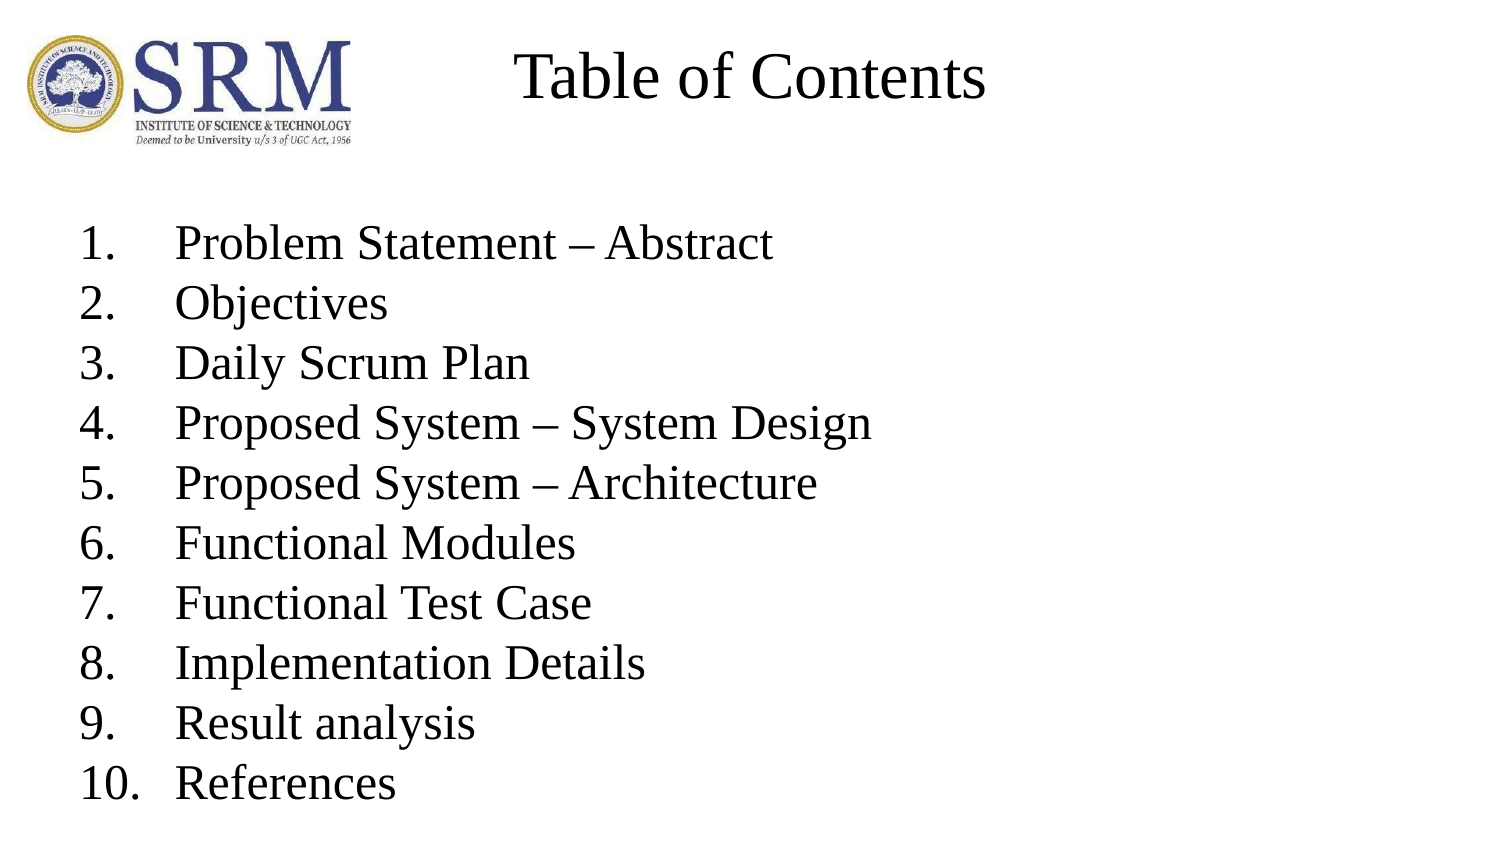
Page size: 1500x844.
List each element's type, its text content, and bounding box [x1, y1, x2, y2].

picture [27, 35, 351, 146]
text_box Problem Statement – Abstract Objectives Daily Scrum Plan Proposed System – System Design Proposed System – Architecture Functional Modules Functional Test Case Implementation Details Result analysis References [27, 194, 1448, 825]
title Table of Contents [416, 30, 1084, 173]
